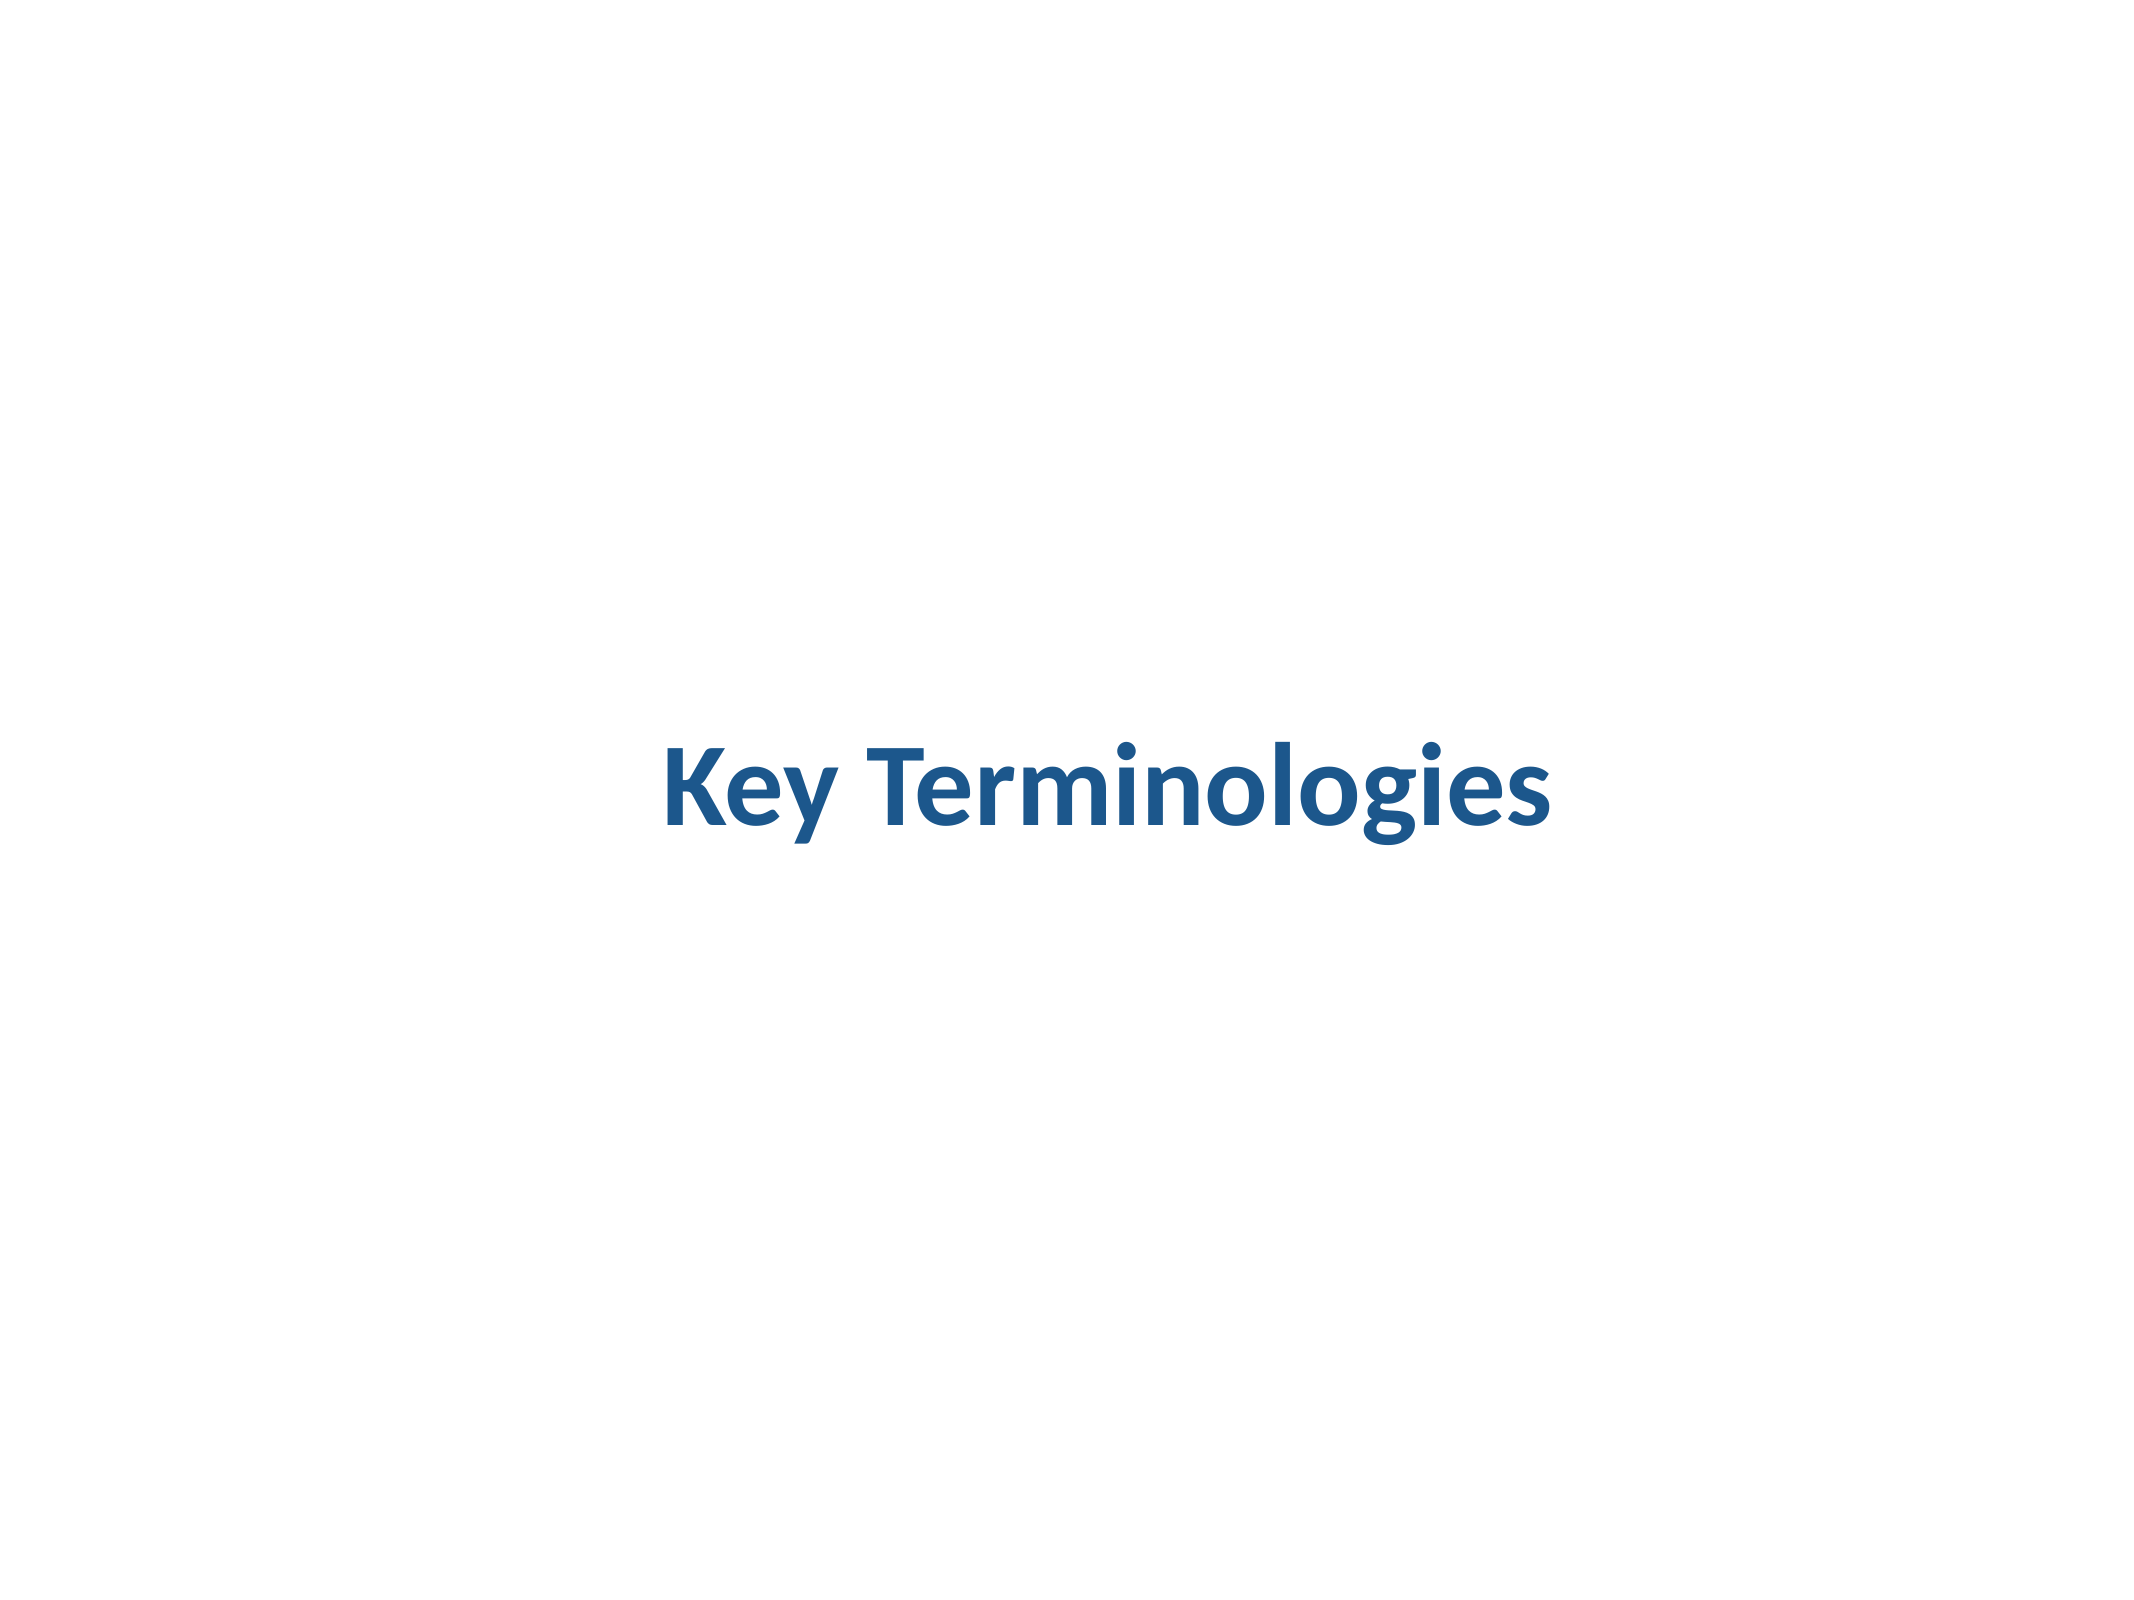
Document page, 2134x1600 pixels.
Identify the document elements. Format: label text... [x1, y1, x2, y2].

subtitle Key Terminologies [294, 717, 1839, 883]
